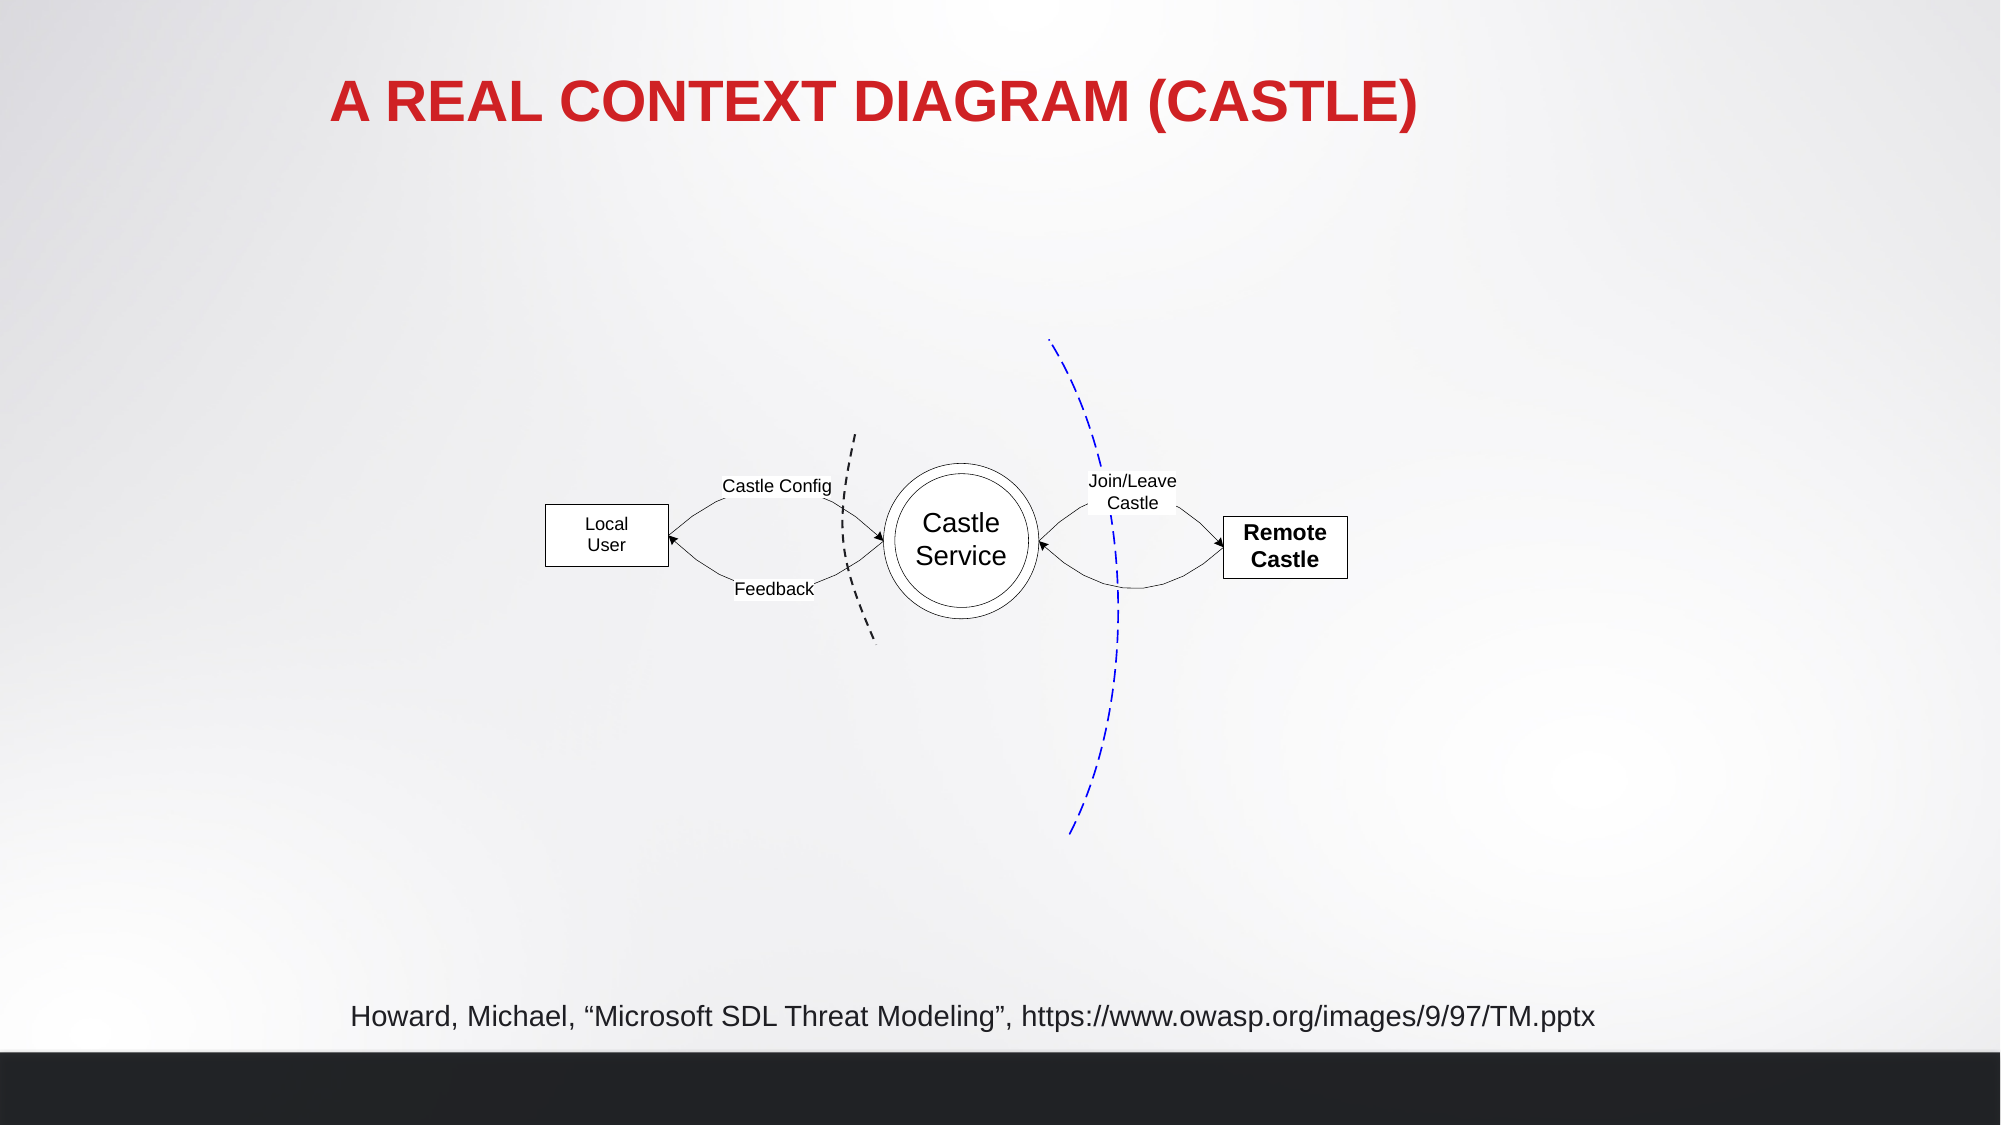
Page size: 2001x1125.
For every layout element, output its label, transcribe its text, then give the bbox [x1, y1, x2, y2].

title A Real Context Diagram (Castle) [314, 55, 1665, 142]
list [541, 334, 1404, 839]
picture [0, 0, 2001, 1125]
text_box [510, 304, 1469, 871]
text_box Howard, Michael, “Microsoft SDL Threat Modeling”, https://www.owasp.org/images/9/97/TM.pptx [335, 989, 1700, 1040]
